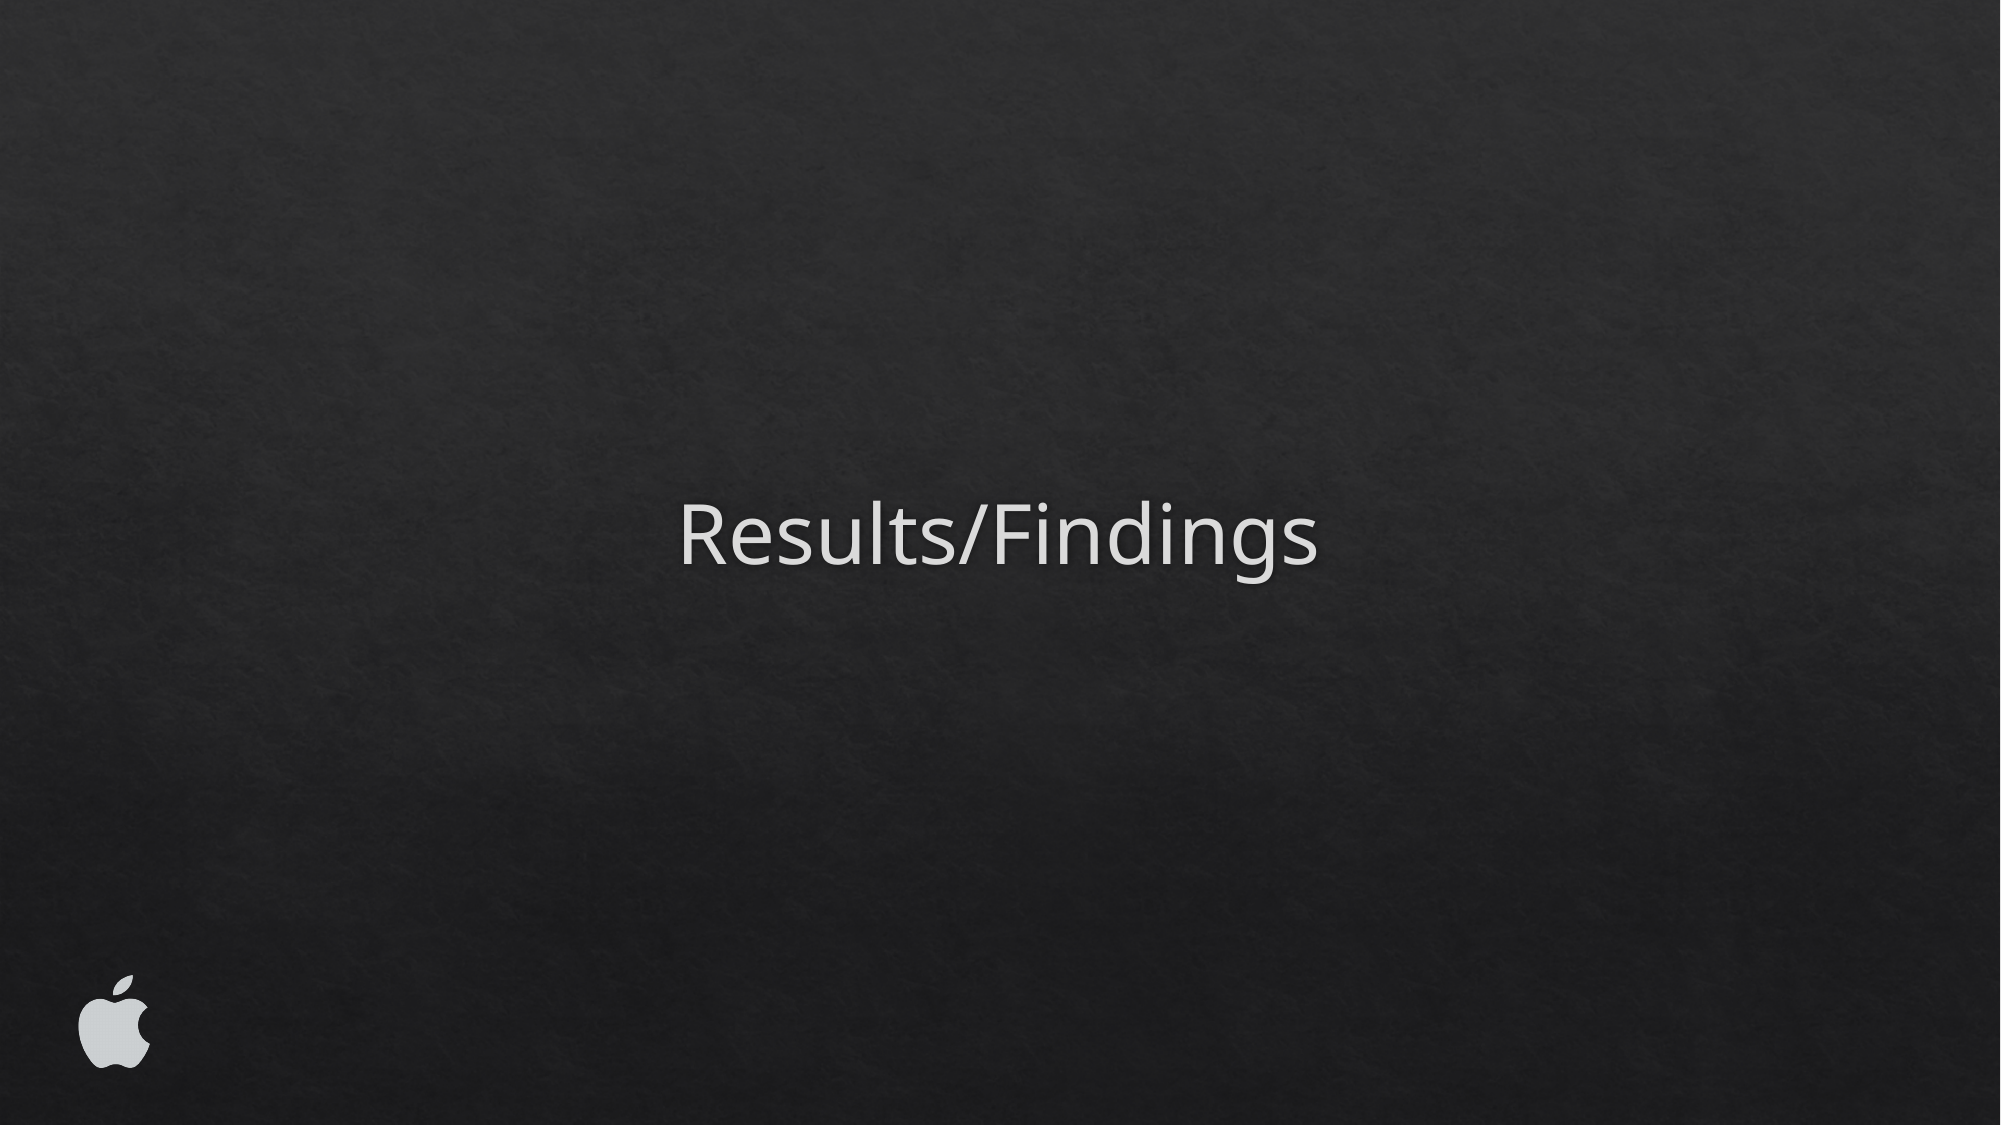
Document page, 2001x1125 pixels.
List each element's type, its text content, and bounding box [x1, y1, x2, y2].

picture [67, 975, 160, 1068]
title Results/Findings [212, 288, 1786, 589]
